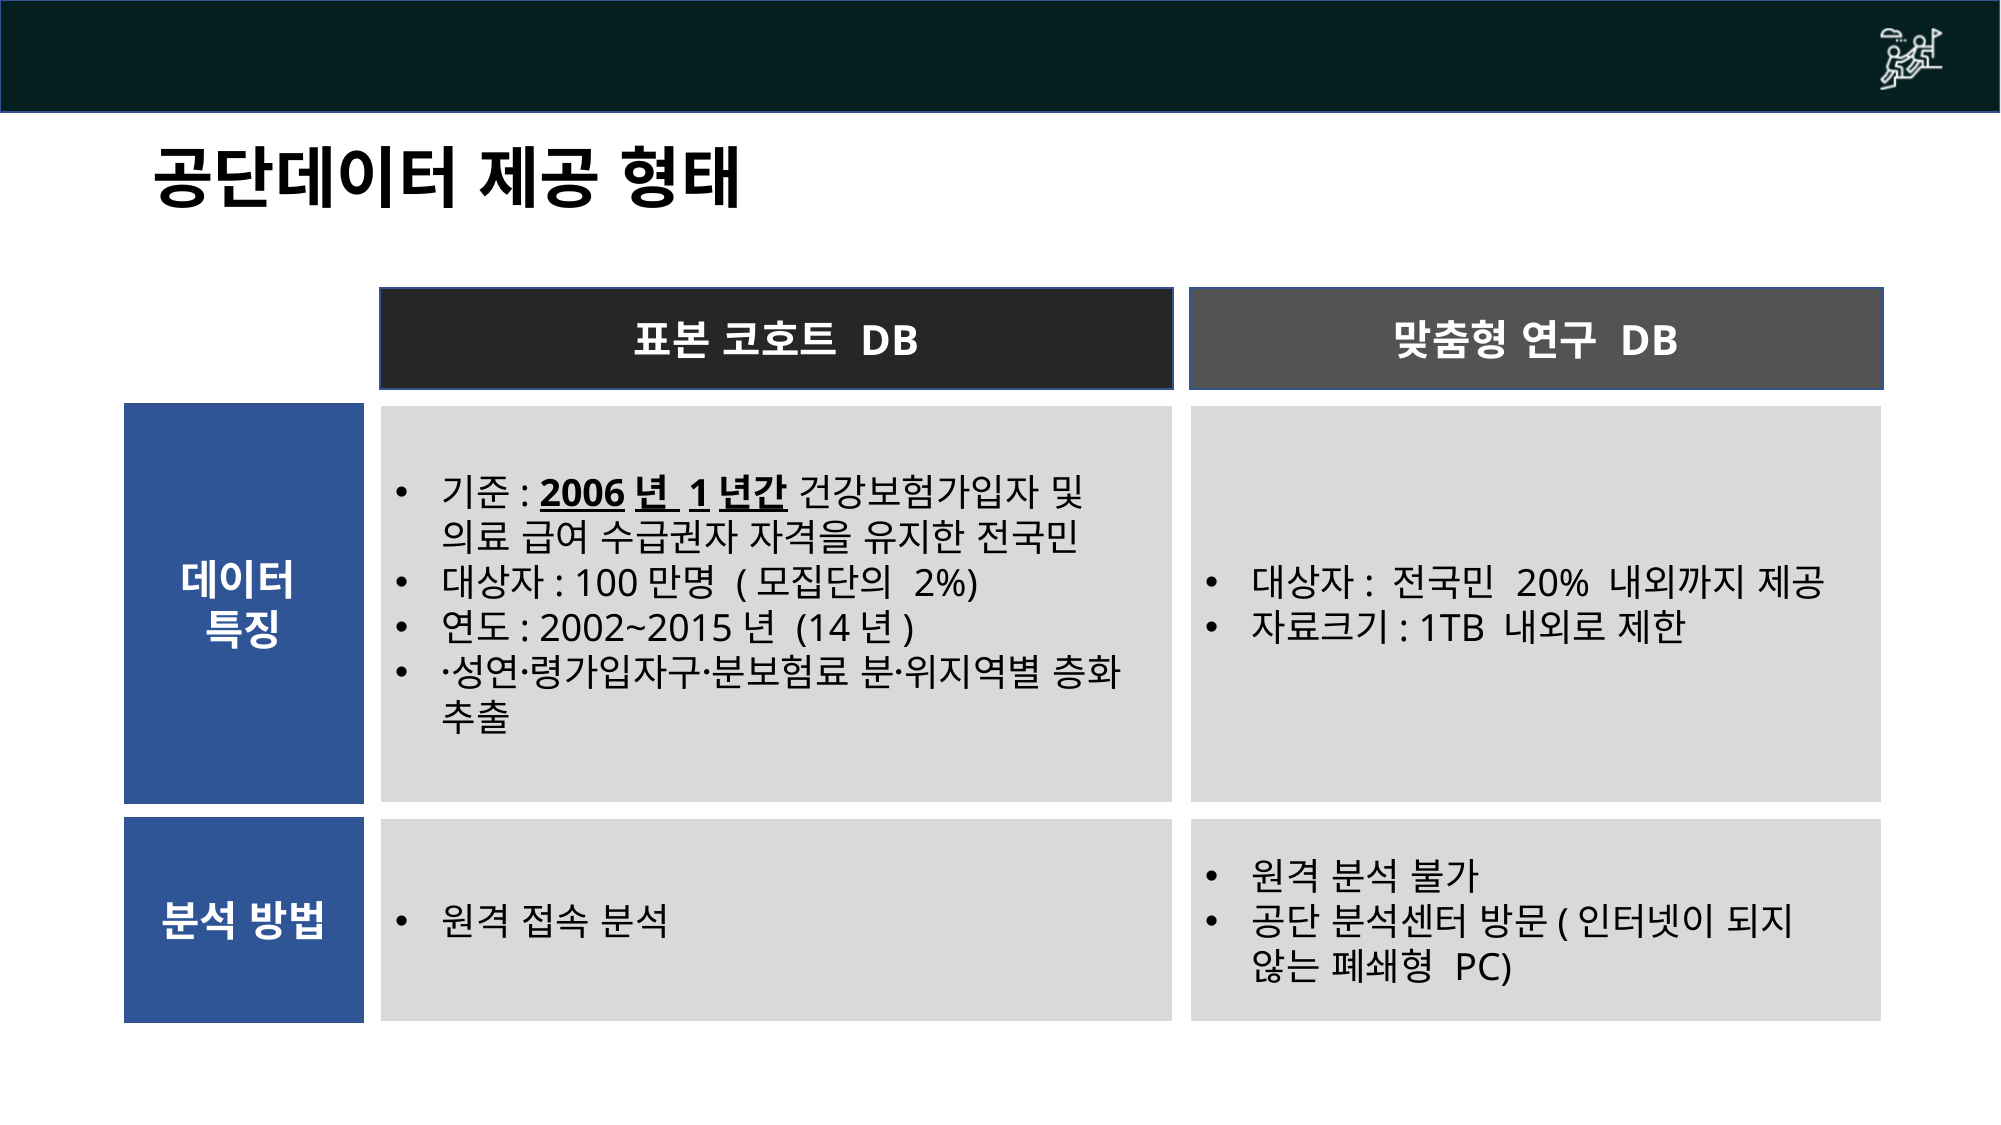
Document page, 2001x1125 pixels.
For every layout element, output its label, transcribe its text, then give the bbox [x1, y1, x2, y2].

title 공단데이터 제공 형태 [137, 135, 1863, 227]
text_box 원격 분석 불가 공단 분석센터 방문(인터넷이 되지 않는 폐쇄형 PC) [1189, 817, 1884, 1023]
text_box 표본 코호트 DB [379, 287, 1174, 390]
text_box 기준: 2006년 1년간 건강보험가입자 및 의료 급여 수급권자 자격을 유지한 전국민 대상자: 100만명 (모집단의 2%) 연도: 2002~2015년 (14년) 성〮연령〮가입자구분〮보험료 분위〮지역별 층화 추출 [379, 403, 1174, 804]
text_box 데이터 특징 [124, 403, 364, 804]
text_box 대상자: 전국민 20% 내외까지 제공 자료크기: 1TB 내외로 제한 [1189, 403, 1884, 804]
text_box 원격 접속 분석 [379, 817, 1174, 1023]
text_box 분석 방법 [124, 817, 364, 1023]
picture [1862, 14, 1964, 106]
text_box 맞춤형 연구 DB [1189, 287, 1884, 390]
